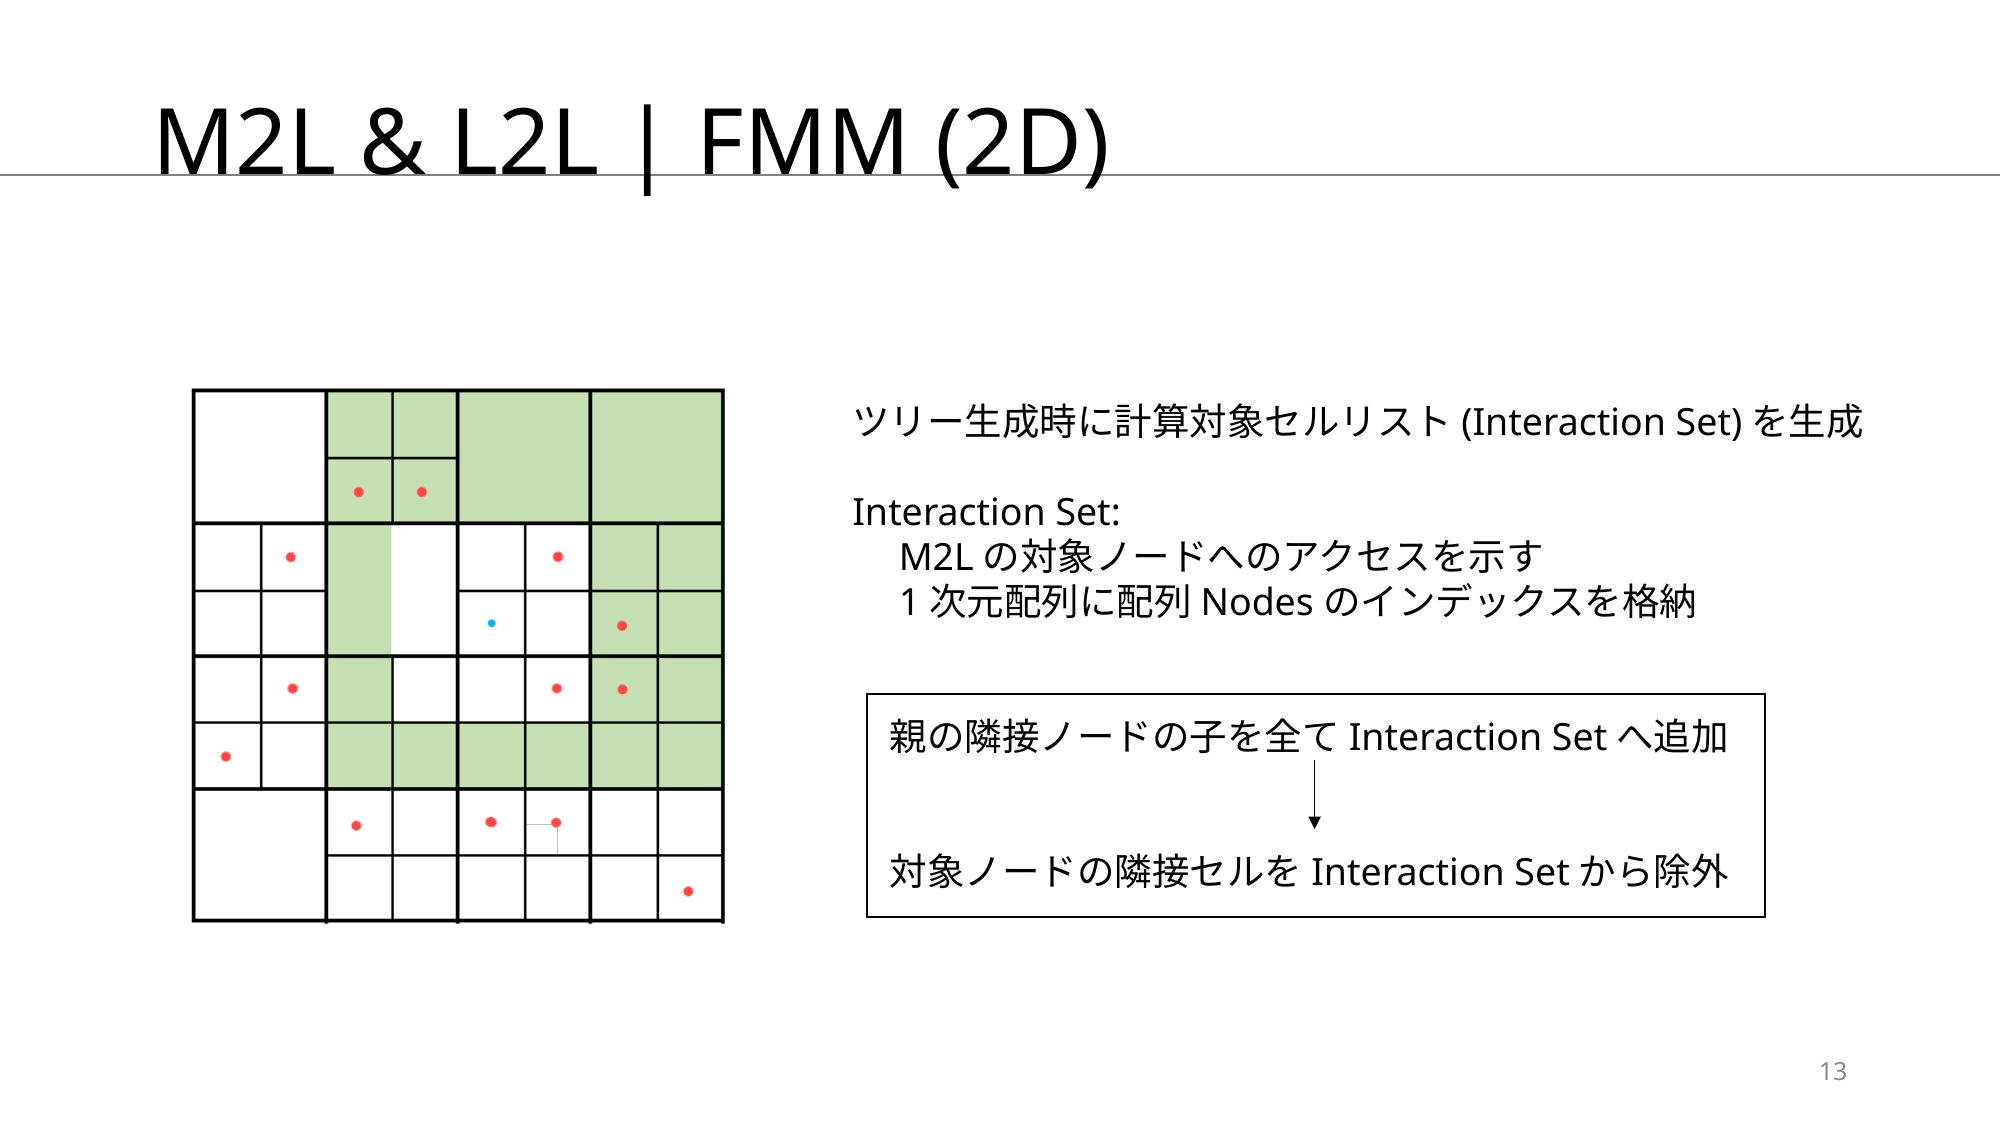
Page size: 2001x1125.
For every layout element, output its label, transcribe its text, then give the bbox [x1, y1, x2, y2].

text_box [866, 693, 1766, 918]
text_box ツリー生成時に計算対象セルリスト(Interaction Set)を生成 Interaction Set: M2Lの対象ノードへのアクセスを示す 1次元配列に配列Nodesのインデックスを格納 親の隣接ノードの子を全てInteraction Setへ追加 対象ノードの隣接セルをInteraction Setから除外 [837, 390, 1934, 991]
slide_number 13 [1412, 1042, 1863, 1103]
picture [182, 380, 740, 933]
title M2L & L2L | FMM (2D) [137, 88, 1863, 202]
